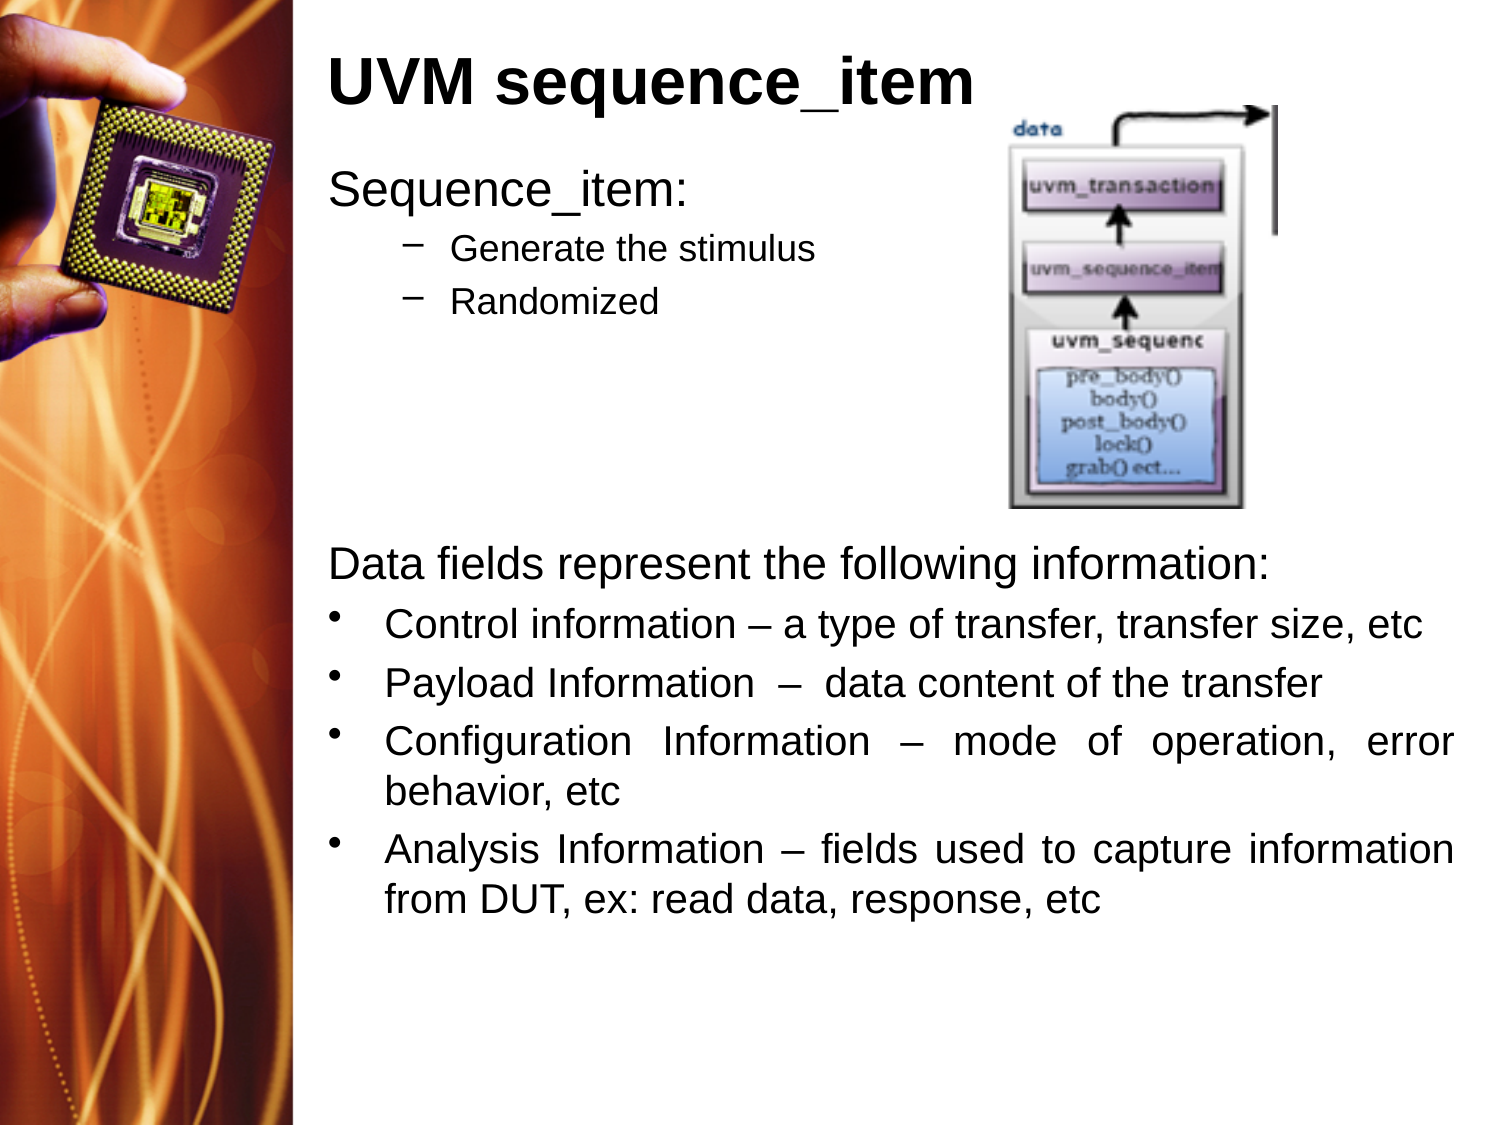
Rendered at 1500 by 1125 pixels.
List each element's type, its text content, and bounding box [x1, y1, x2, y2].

list Sequence_item: Generate the stimulus Randomized Data fields represent the following information: Control information – a type of transfer, transfer size, etc Payload Information – data content of the transfer Configuration Information – mode of operation, error behavior, etc Analysis Information – fields used to capture information from DUT, ex: read data, response, etc [312, 148, 1471, 1107]
picture [0, 0, 1500, 1125]
title UVM sequence_item [312, 18, 1471, 138]
